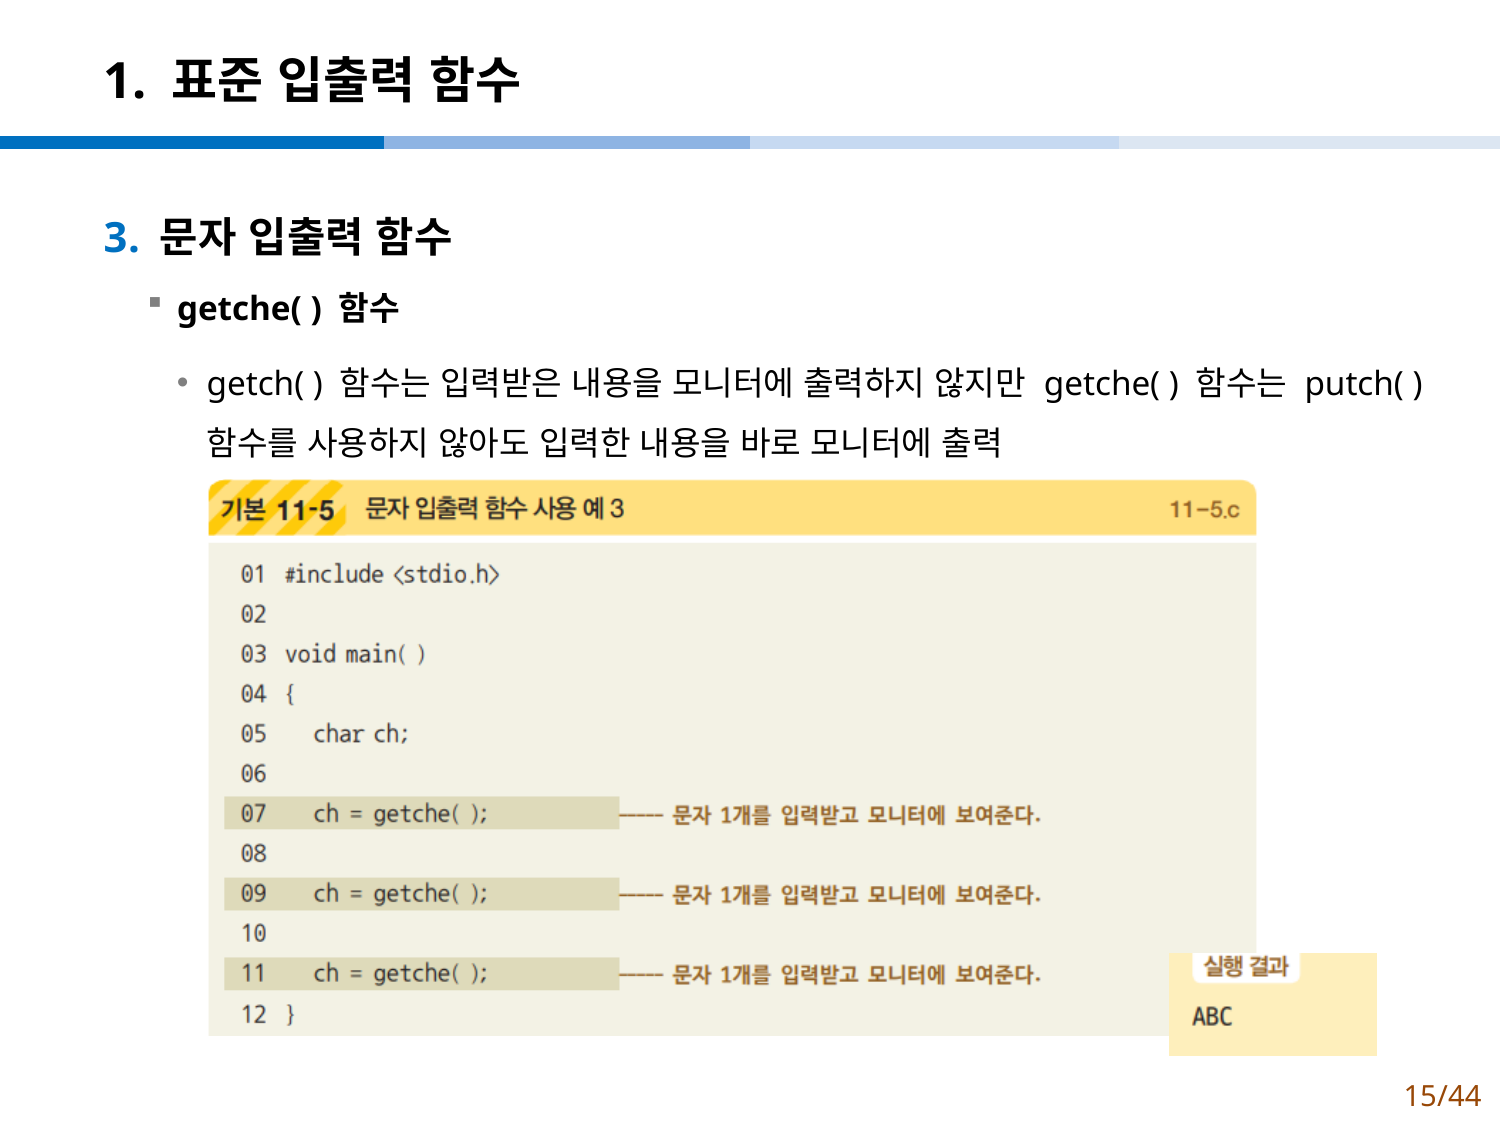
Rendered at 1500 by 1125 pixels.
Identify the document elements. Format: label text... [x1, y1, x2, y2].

title 1. 표준 입출력 함수 [88, 32, 1330, 124]
picture [206, 479, 1377, 1056]
list 문자 입출력 함수 getche( ) 함수 getch( ) 함수는 입력받은 내용을 모니터에 출력하지 않지만 getche( ) 함수는 putch( ) 함수를 사용하지 않아도 입력한 내용을 바로 모니터에 출력 [88, 177, 1459, 1077]
